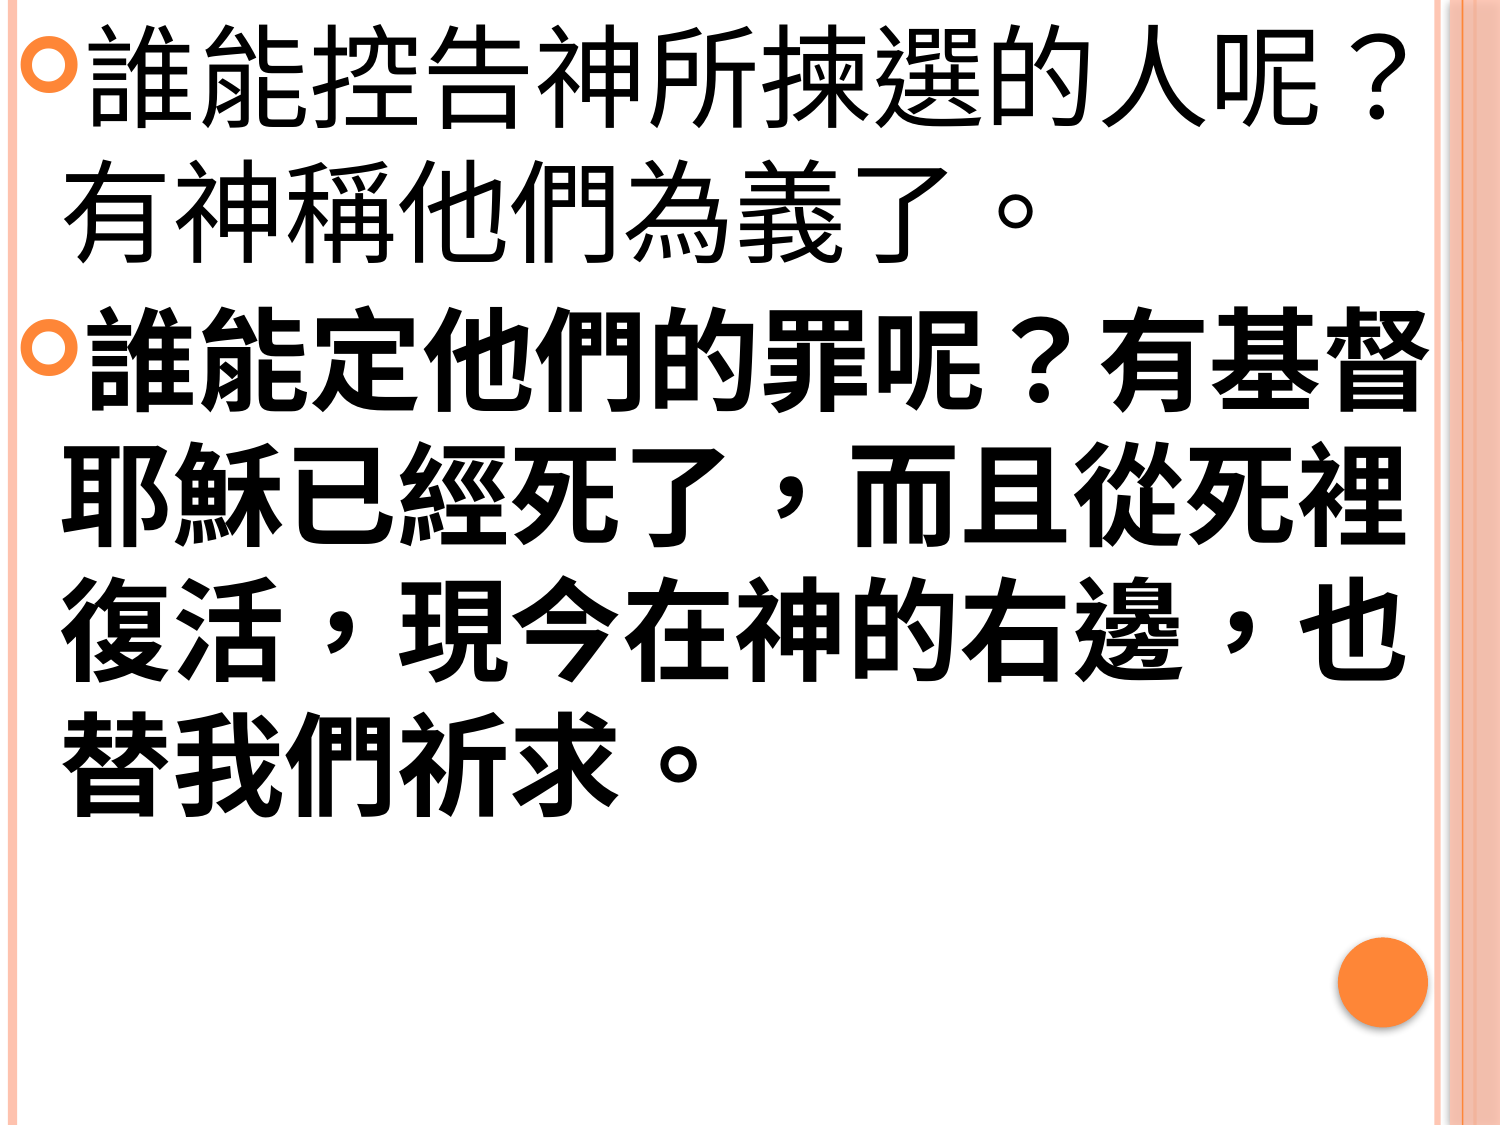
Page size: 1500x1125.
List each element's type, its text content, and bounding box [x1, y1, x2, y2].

list 誰能控告神所揀選的人呢？有神稱他們為義了。 誰能定他們的罪呢？有基督耶穌已經死了，而且從死裡復活，現今在神的右邊，也替我們祈求。 [0, 0, 1500, 1125]
